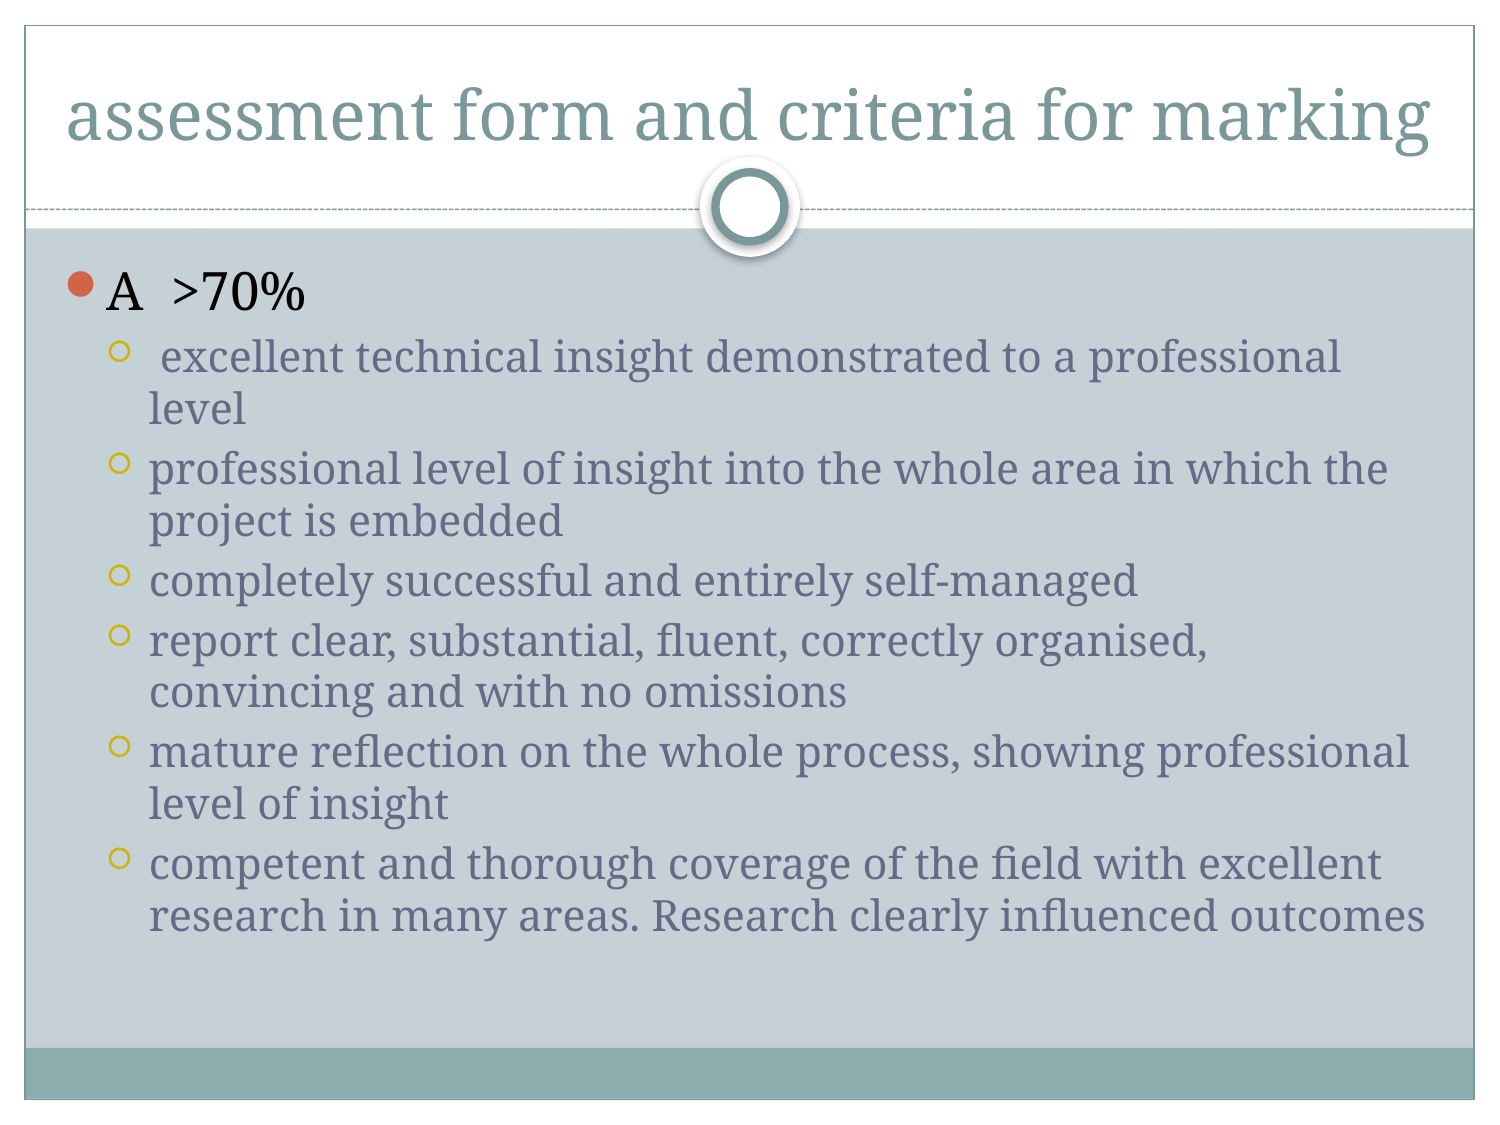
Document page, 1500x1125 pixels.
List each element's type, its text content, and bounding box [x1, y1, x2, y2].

list A >70% excellent technical insight demonstrated to a professional level professional level of insight into the whole area in which the project is embedded completely successful and entirely self-managed report clear, substantial, fluent, correctly organised, convincing and with no omissions mature reflection on the whole process, showing professional level of insight competent and thorough coverage of the field with excellent research in many areas. Research clearly influenced outcomes [49, 250, 1445, 1001]
title assessment form and criteria for marking [49, 37, 1450, 162]
